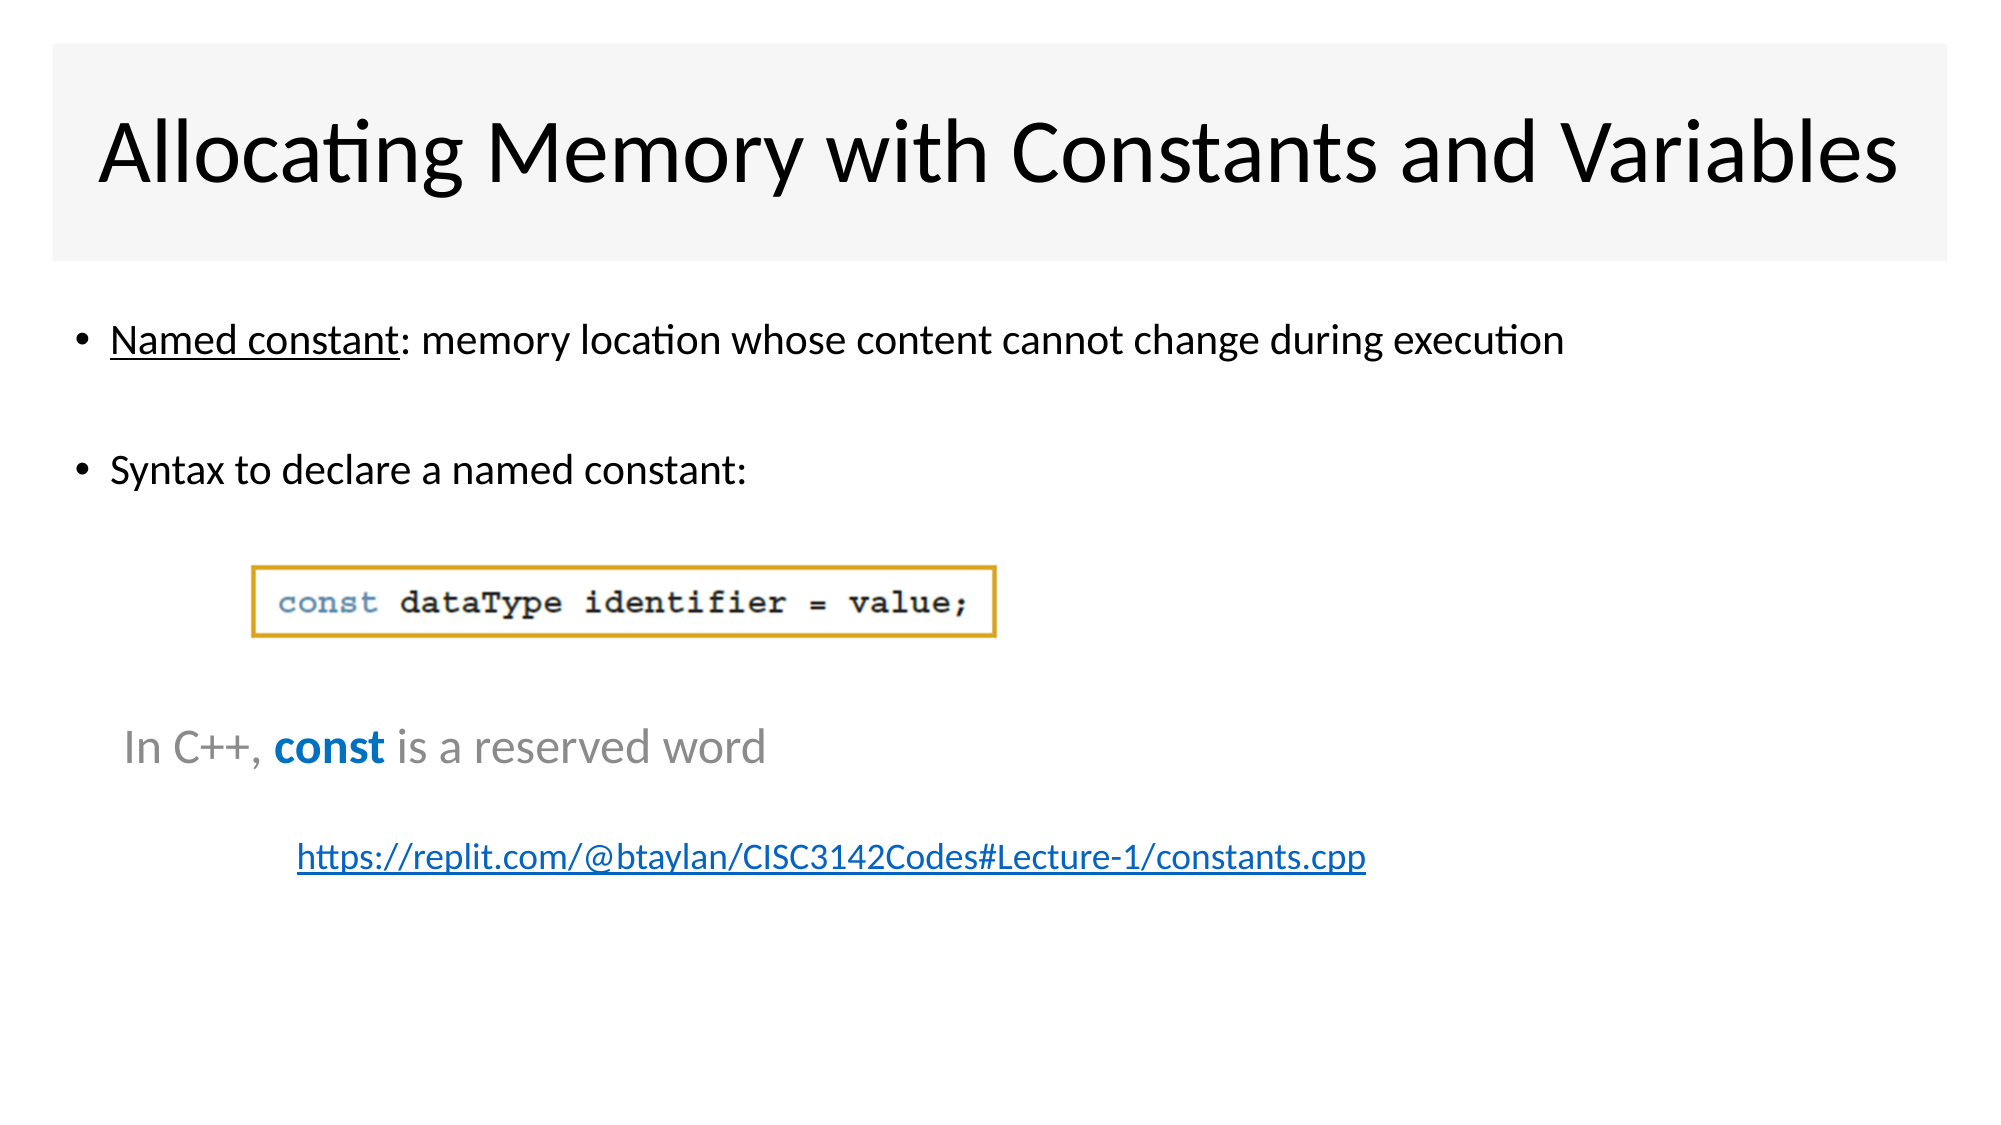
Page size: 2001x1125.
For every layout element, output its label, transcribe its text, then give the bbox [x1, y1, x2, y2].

title Allocating Memory with Constants and Variables [52, 43, 1948, 262]
picture [248, 562, 1000, 641]
list Named constant: memory location whose content cannot change during execution Syntax to declare a named constant: [59, 252, 1631, 535]
text_box https://replit.com/@btaylan/CISC3142Codes#Lecture-1/constants.cpp [281, 824, 1730, 885]
text_box In C++, const is a reserved word [108, 719, 1489, 768]
